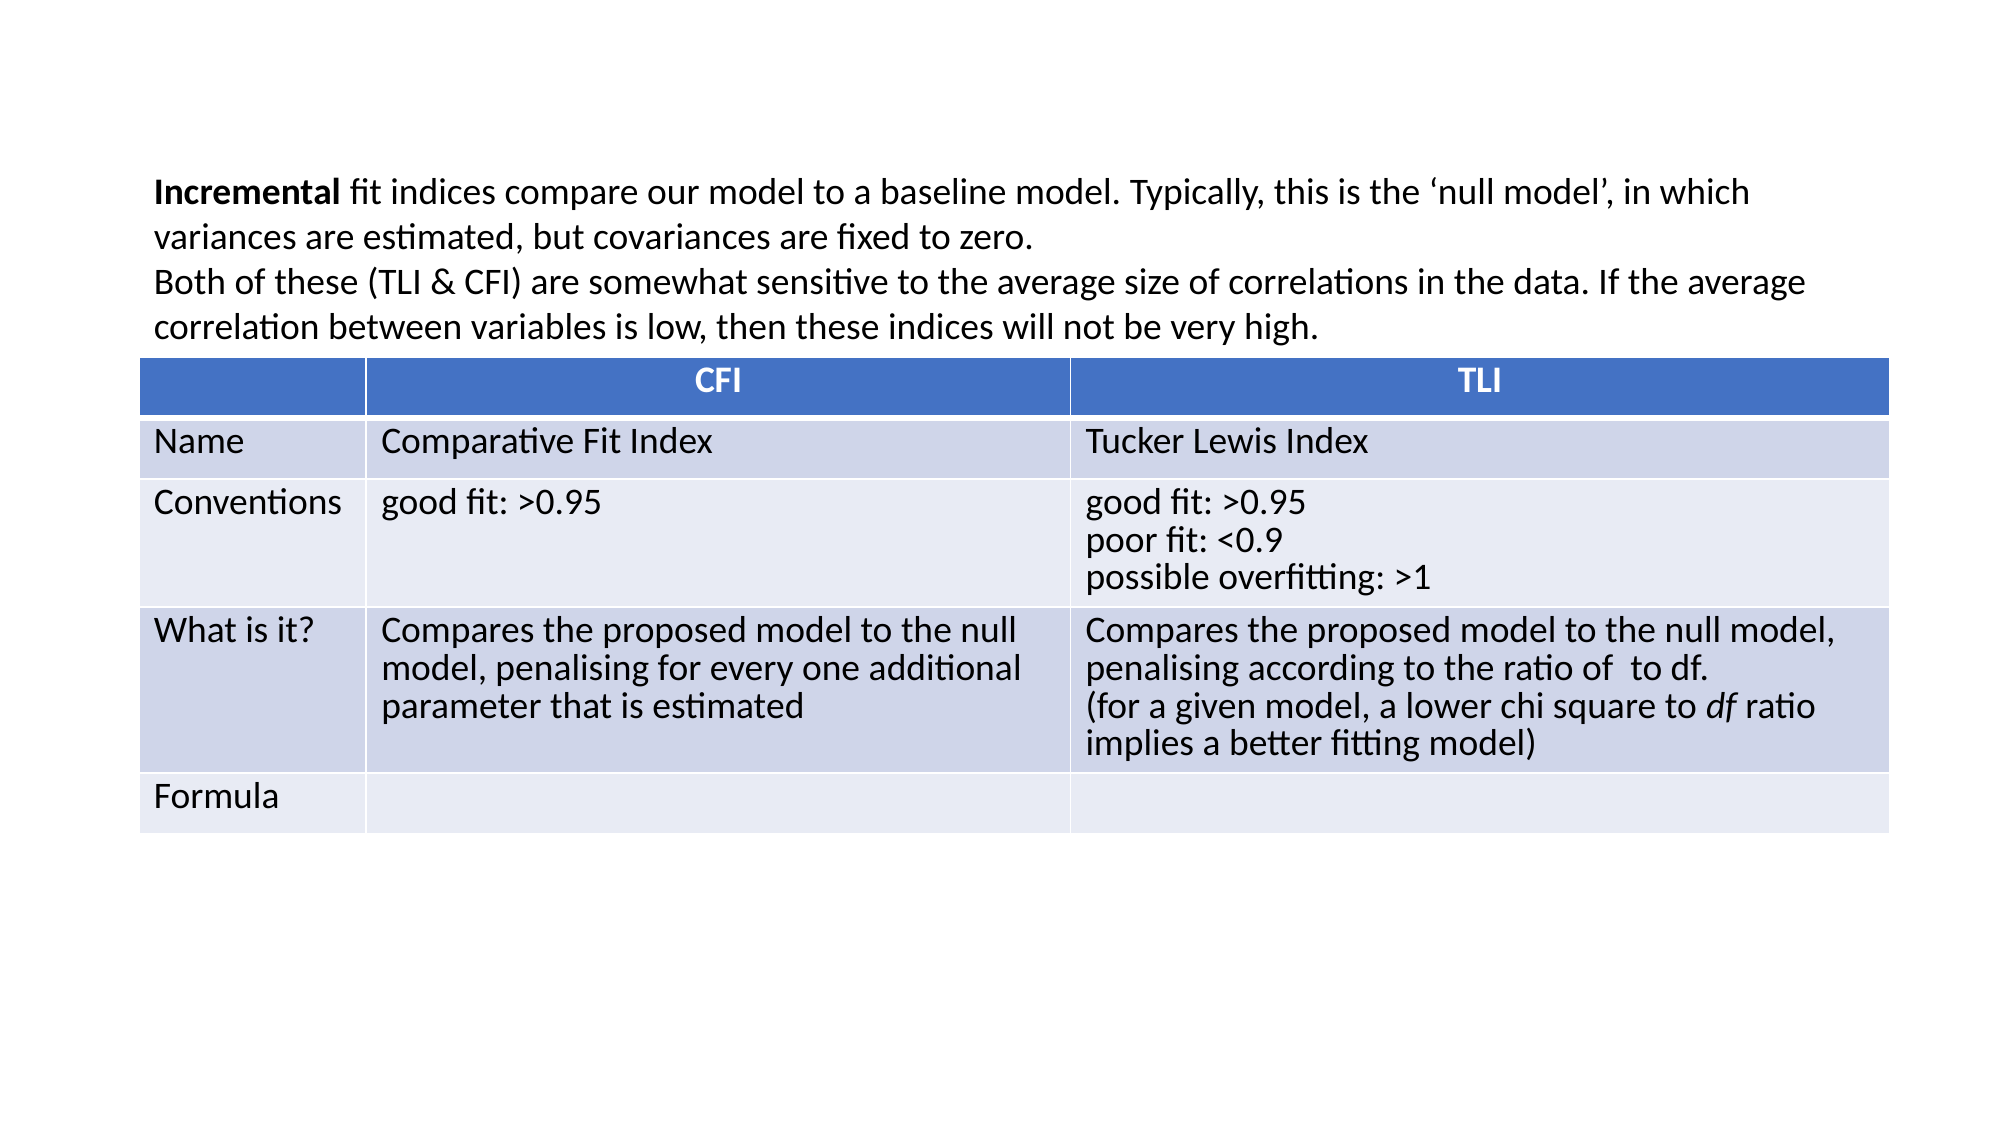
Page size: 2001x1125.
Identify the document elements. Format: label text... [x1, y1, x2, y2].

text_box Incremental fit indices compare our model to a baseline model. Typically, this is the ‘null model’, in which variances are estimated, but covariances are fixed to zero. Both of these (TLI & CFI) are somewhat sensitive to the average size of correlations in the data. If the average correlation between variables is low, then these indices will not be very high. [139, 160, 1890, 355]
